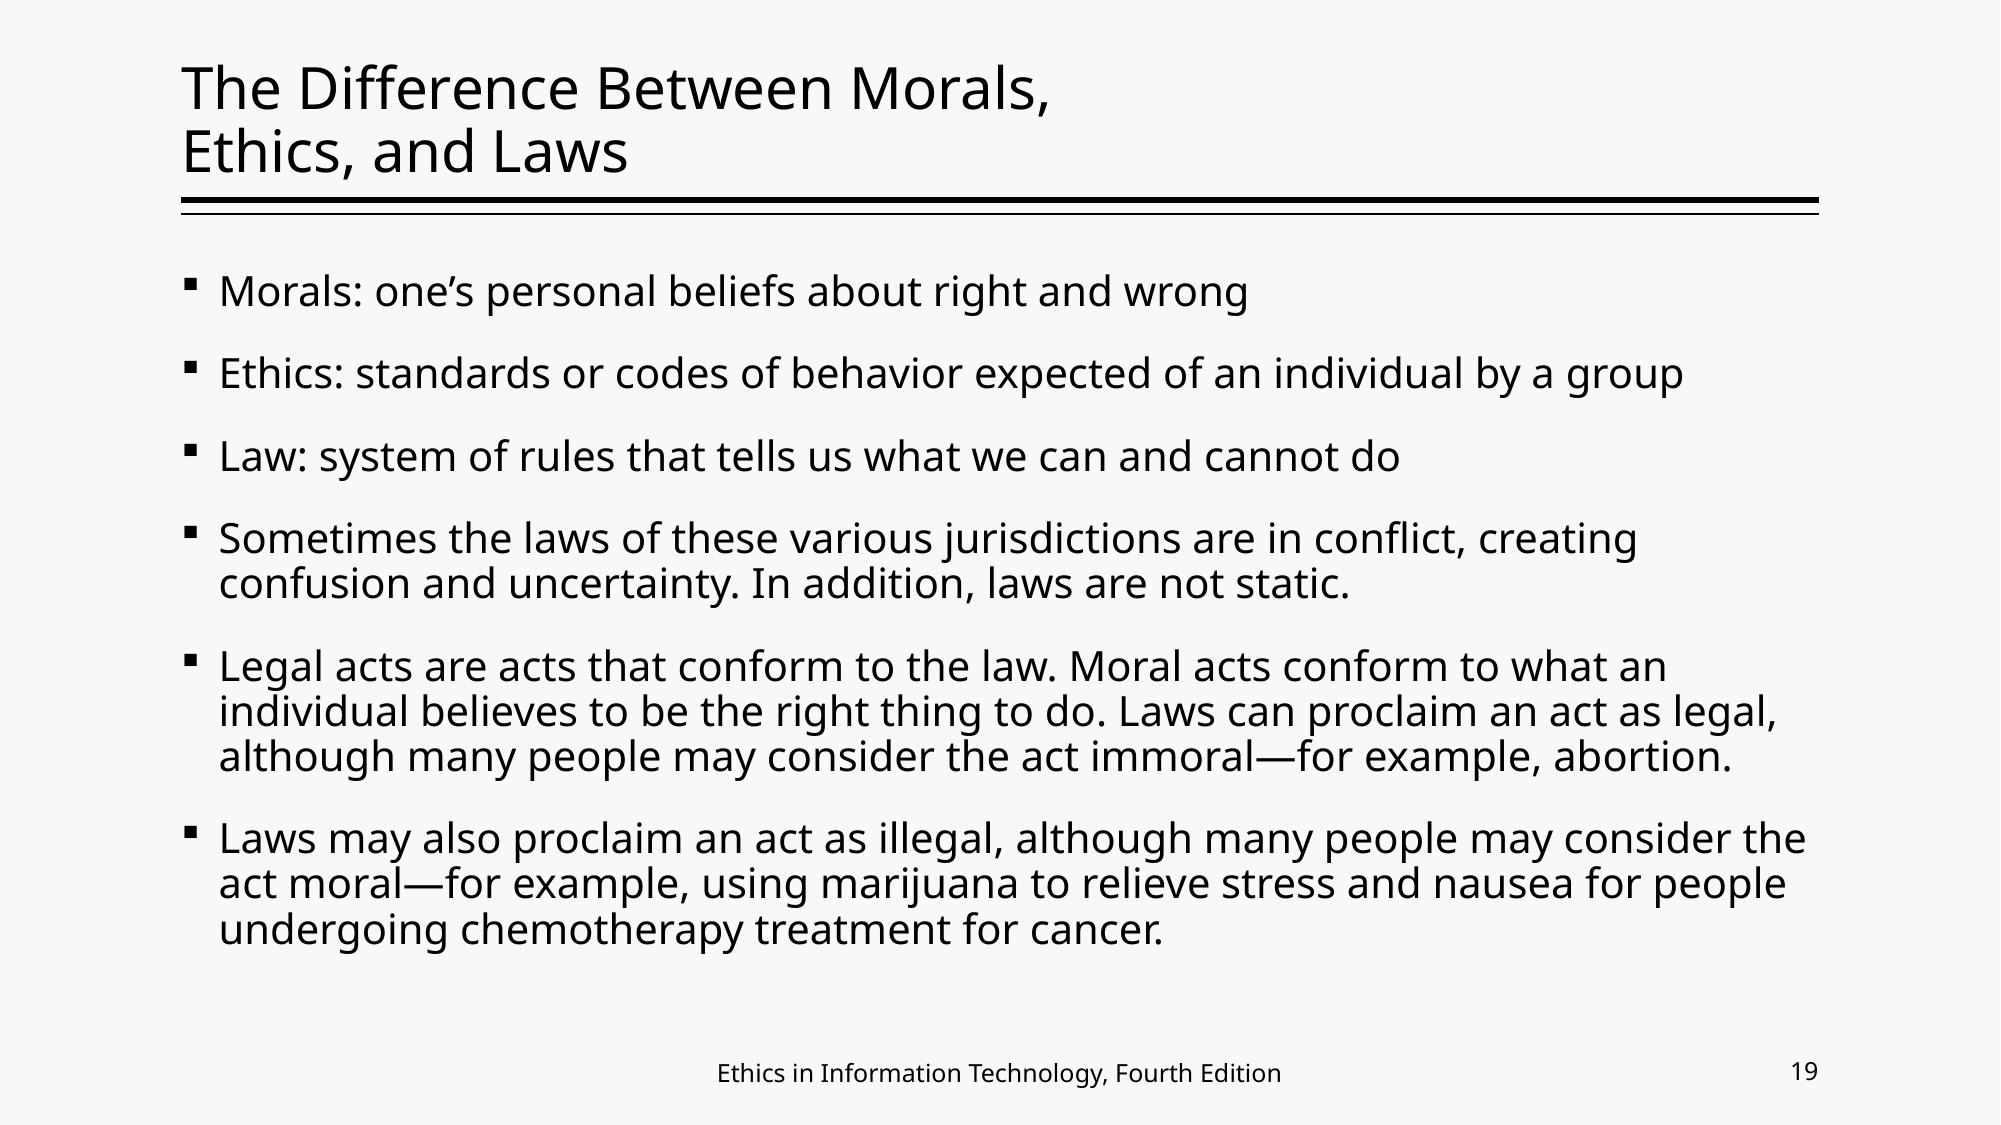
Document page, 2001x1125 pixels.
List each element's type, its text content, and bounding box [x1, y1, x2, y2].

title The Difference Between Morals, Ethics, and Laws [181, 12, 1819, 193]
footer Ethics in Information Technology, Fourth Edition [481, 1042, 1518, 1103]
slide_number 19 [1518, 1042, 1819, 1103]
list Morals: one’s personal beliefs about right and wrong Ethics: standards or codes of behavior expected of an individual by a group Law: system of rules that tells us what we can and cannot do Sometimes the laws of these various jurisdictions are in conflict, creating confusion and uncertainty. In addition, laws are not static. Legal acts are acts that conform to the law. Moral acts conform to what an individual believes to be the right thing to do. Laws can proclaim an act as legal, although many people may consider the act immoral—for example, abortion. Laws may also proclaim an act as illegal, although many people may consider the act moral—for example, using marijuana to relieve stress and nausea for people undergoing chemotherapy treatment for cancer. [181, 262, 1819, 1013]
